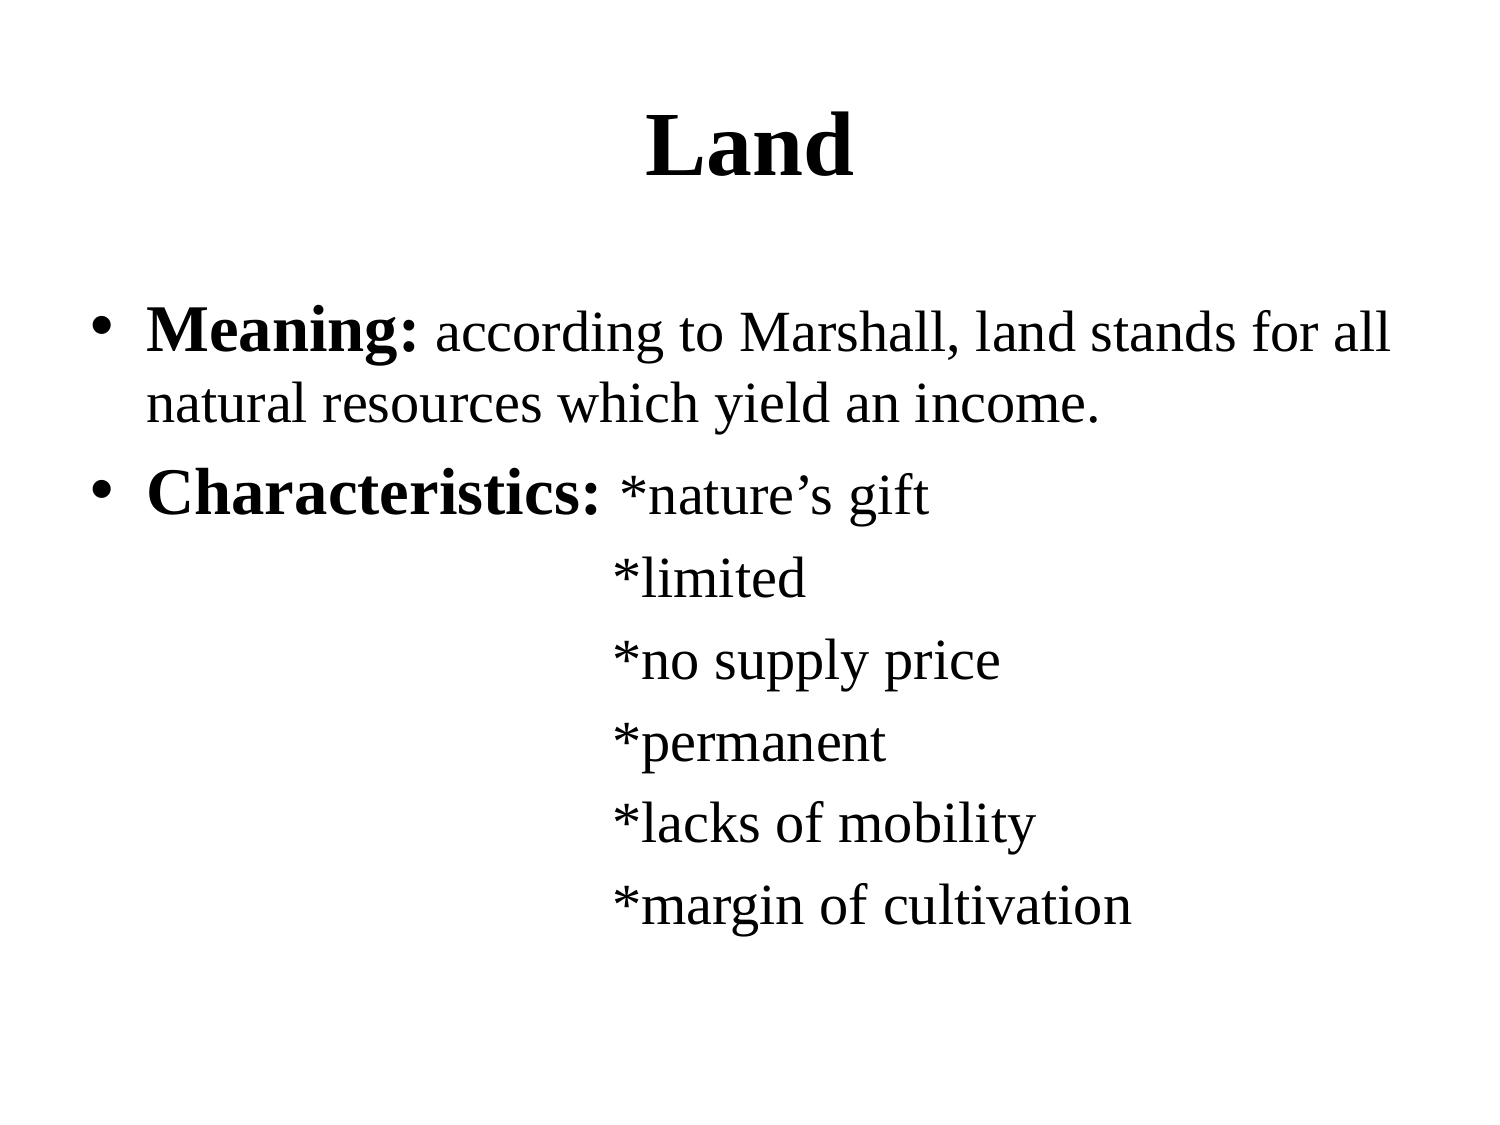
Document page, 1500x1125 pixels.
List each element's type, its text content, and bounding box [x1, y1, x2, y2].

title Land [75, 45, 1425, 233]
list Meaning: according to Marshall, land stands for all natural resources which yield an income. Characteristics: *nature’s gift *limited *no supply price *permanent *lacks of mobility *margin of cultivation [75, 277, 1425, 1020]
